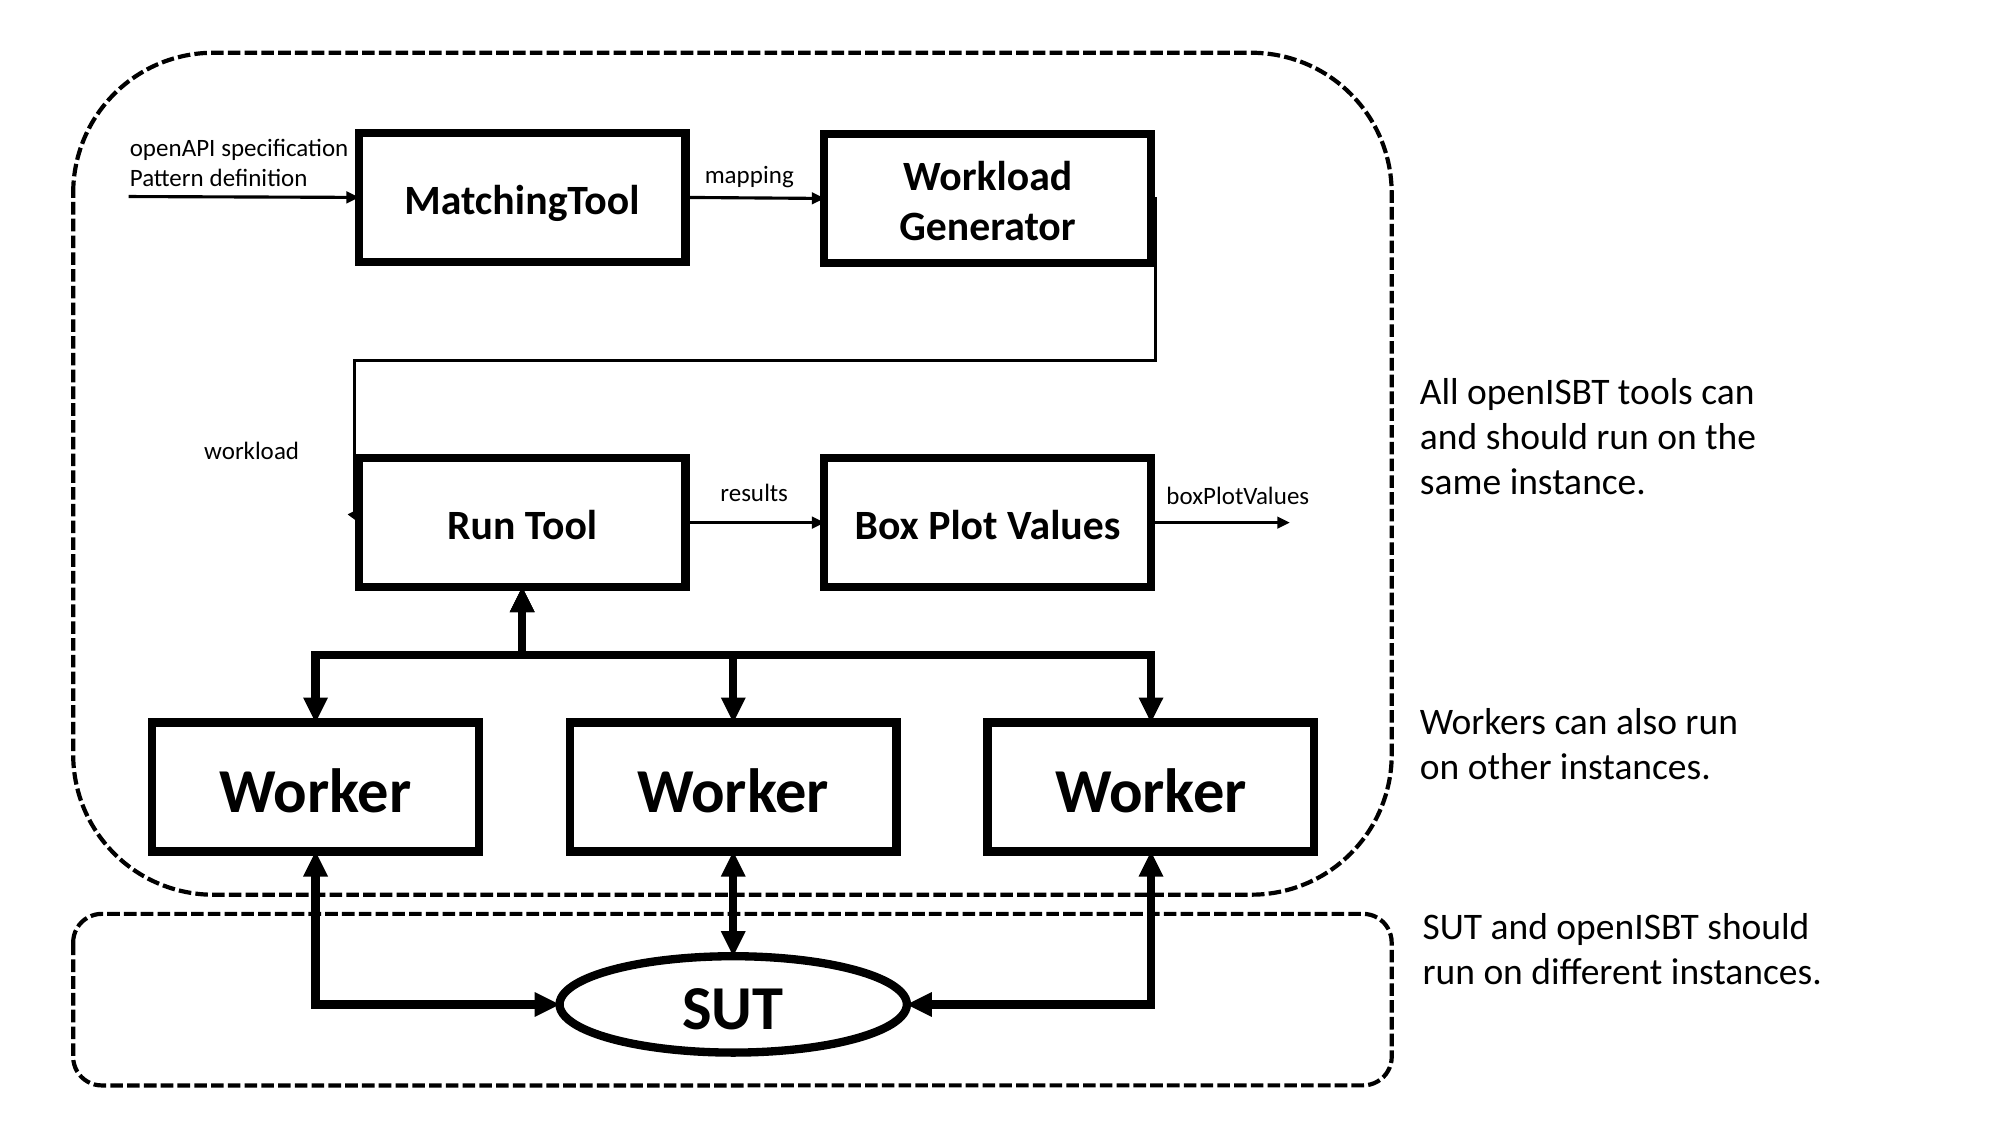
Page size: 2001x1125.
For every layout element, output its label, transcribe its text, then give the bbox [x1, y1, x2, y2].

text_box [72, 912, 1393, 1087]
text_box SUT and openISBT should run on different instances. [1407, 894, 1851, 1000]
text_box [560, 549, 696, 761]
text_box workload [189, 426, 356, 472]
text_box Workload Generator [823, 133, 1152, 198]
text_box Run Tool [358, 523, 687, 588]
text_box All openISBT tools can and should run on the same instance. [1405, 359, 1809, 510]
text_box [358, 198, 1152, 523]
text_box mapping [689, 151, 835, 196]
text_box Workers can also run on other instances. [1405, 689, 1773, 795]
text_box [768, 523, 905, 970]
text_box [351, 551, 487, 759]
text_box openAPI specification Pattern definition [114, 124, 368, 199]
text_box [72, 51, 1393, 896]
text_box Box Plot Values [905, 523, 1152, 588]
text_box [361, 805, 514, 1050]
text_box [952, 805, 1106, 1050]
text_box boxPlotValues [1152, 472, 1348, 517]
